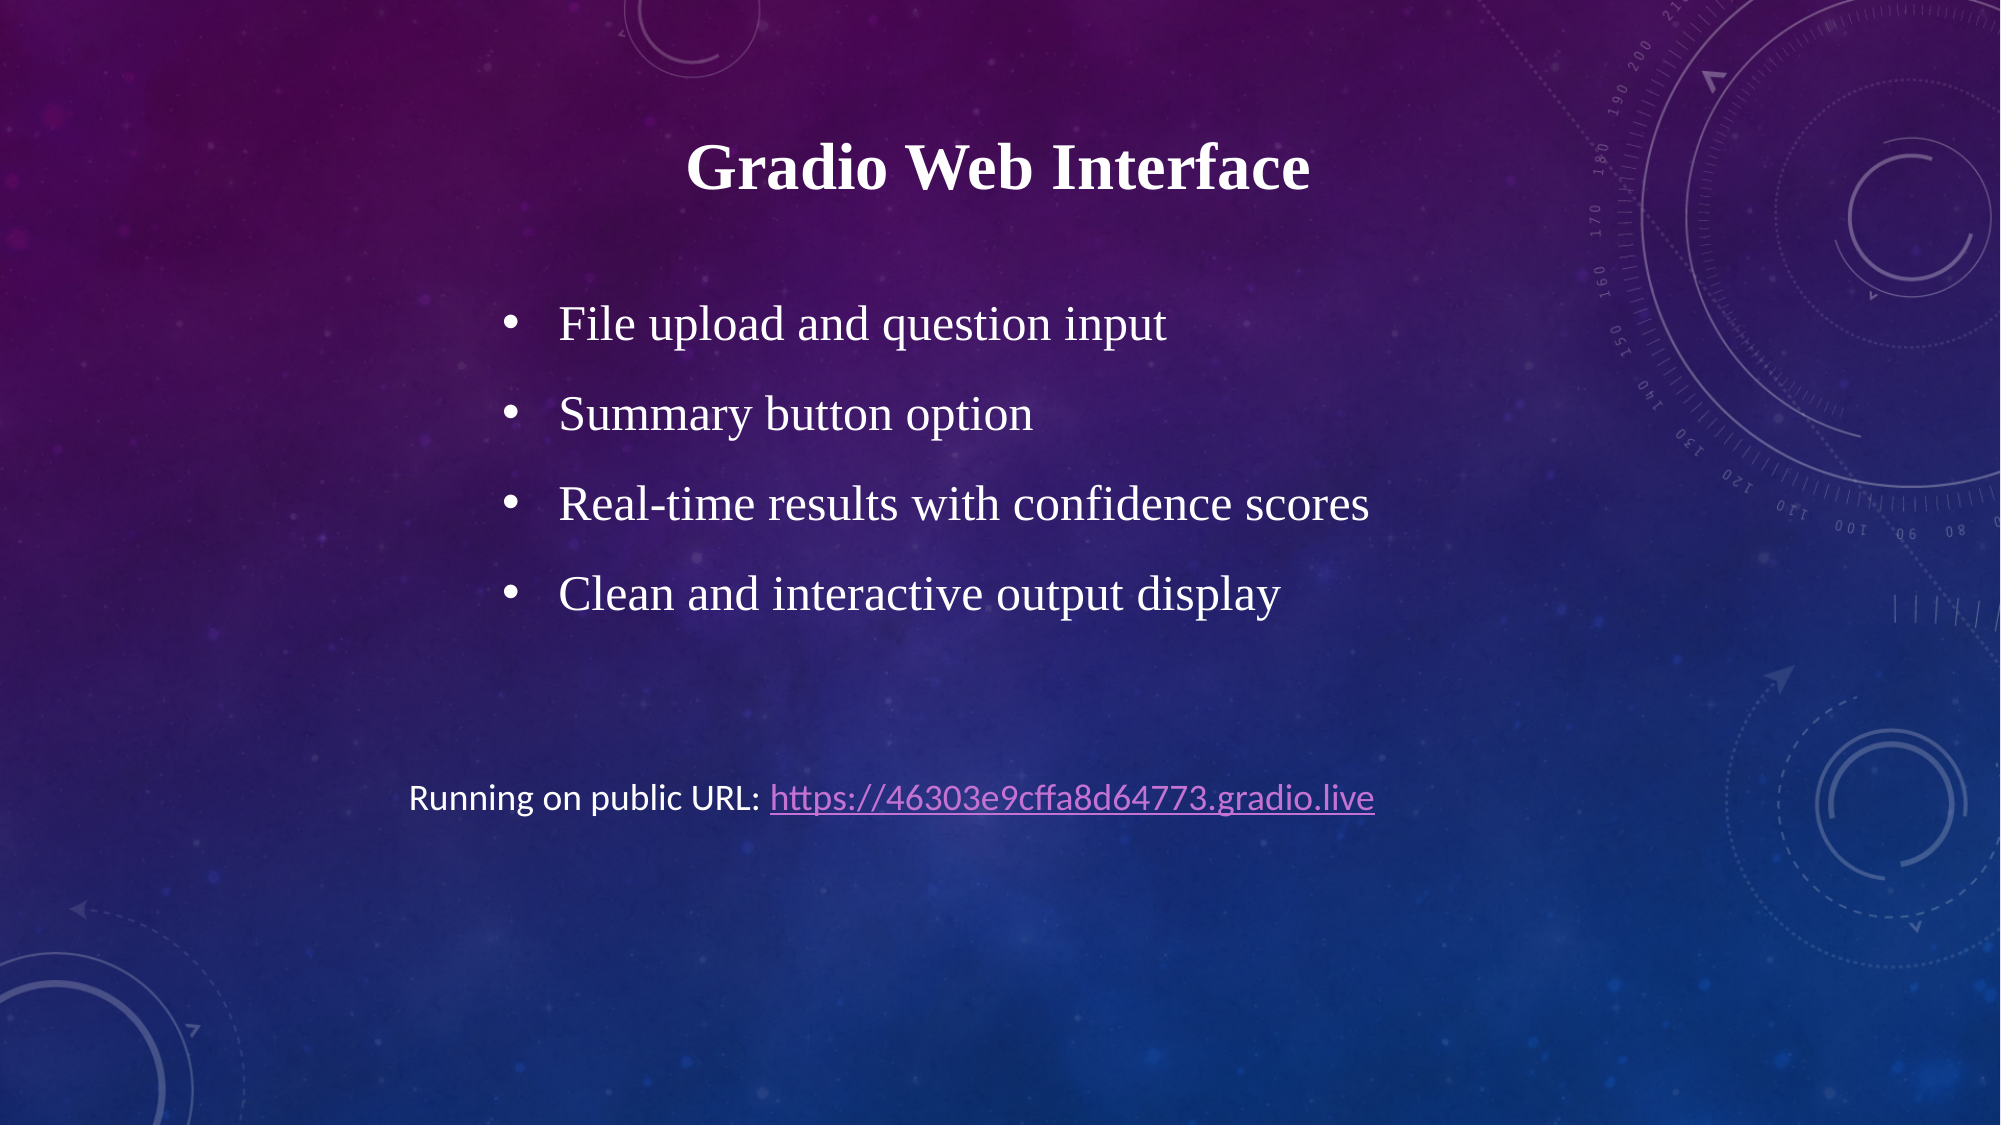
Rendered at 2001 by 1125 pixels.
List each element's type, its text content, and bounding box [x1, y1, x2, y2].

text_box Gradio Web Interface [670, 116, 1330, 211]
picture [0, 0, 2001, 1125]
text_box Running on public URL: https://46303e9cffa8d64773.gradio.live [394, 765, 1761, 871]
text_box File upload and question input Summary button option Real-time results with confidence scores Clean and interactive output display [487, 253, 1667, 629]
